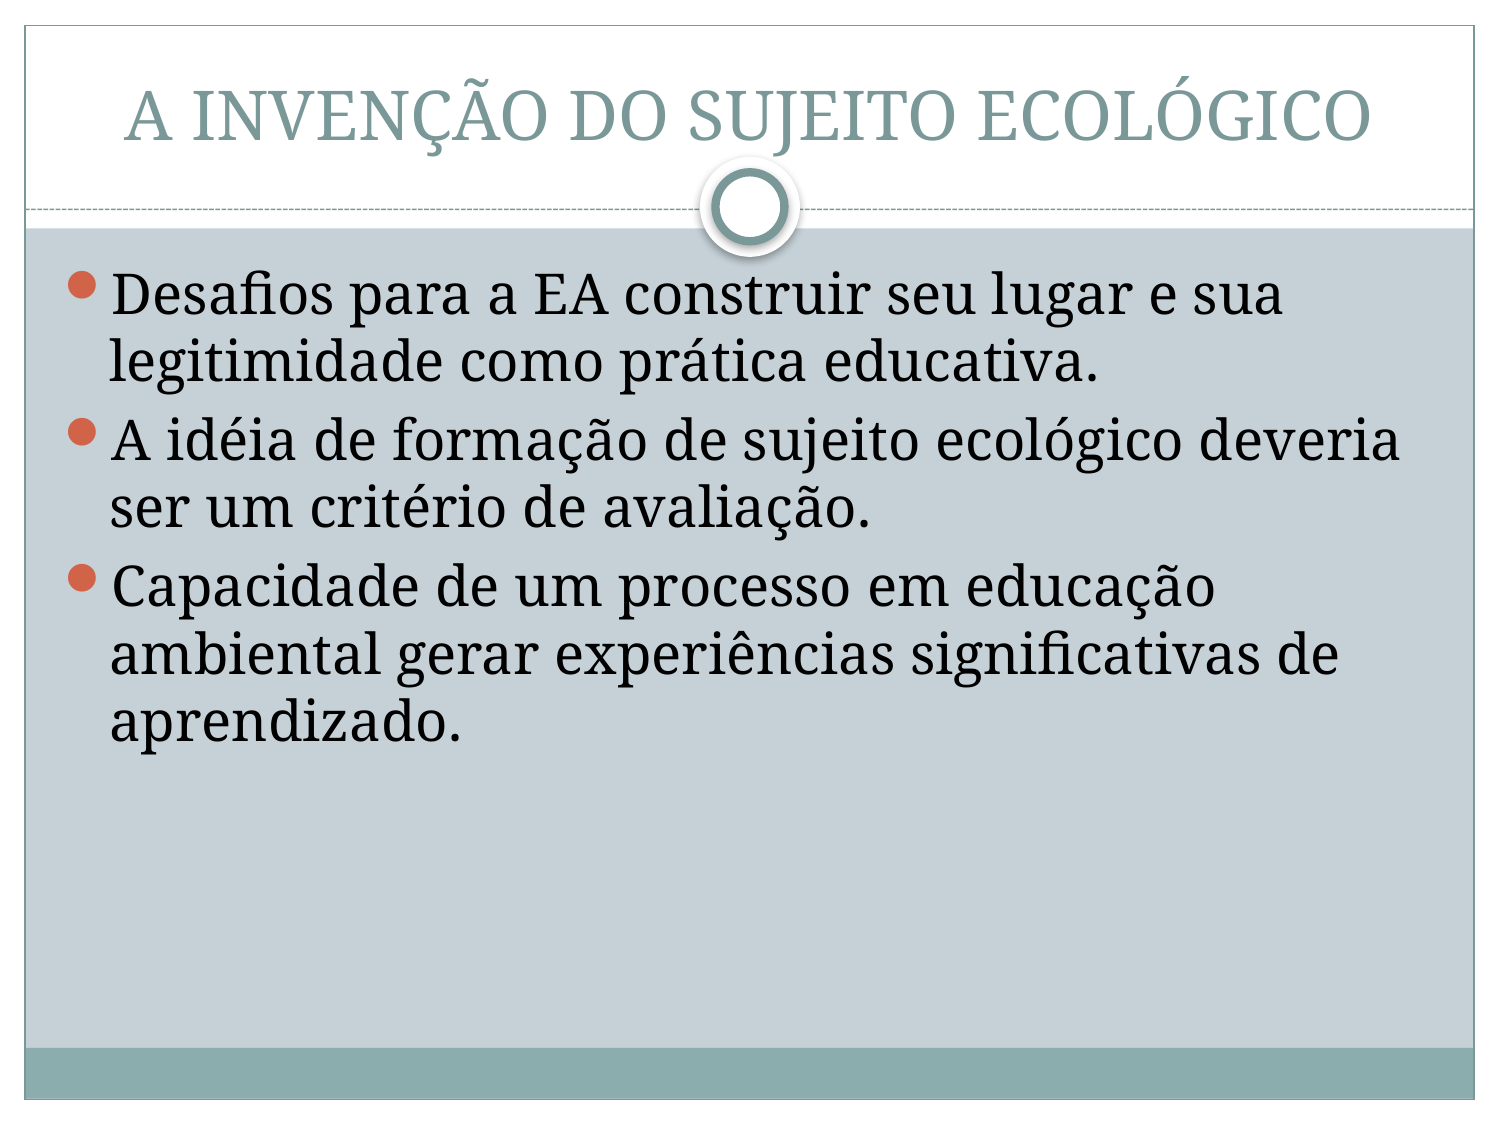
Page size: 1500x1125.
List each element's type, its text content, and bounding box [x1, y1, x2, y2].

list Desafios para a EA construir seu lugar e sua legitimidade como prática educativa. A idéia de formação de sujeito ecológico deveria ser um critério de avaliação. Capacidade de um processo em educação ambiental gerar experiências significativas de aprendizado. [49, 250, 1445, 1001]
title A INVENÇÃO DO SUJEITO ECOLÓGICO [49, 37, 1450, 162]
